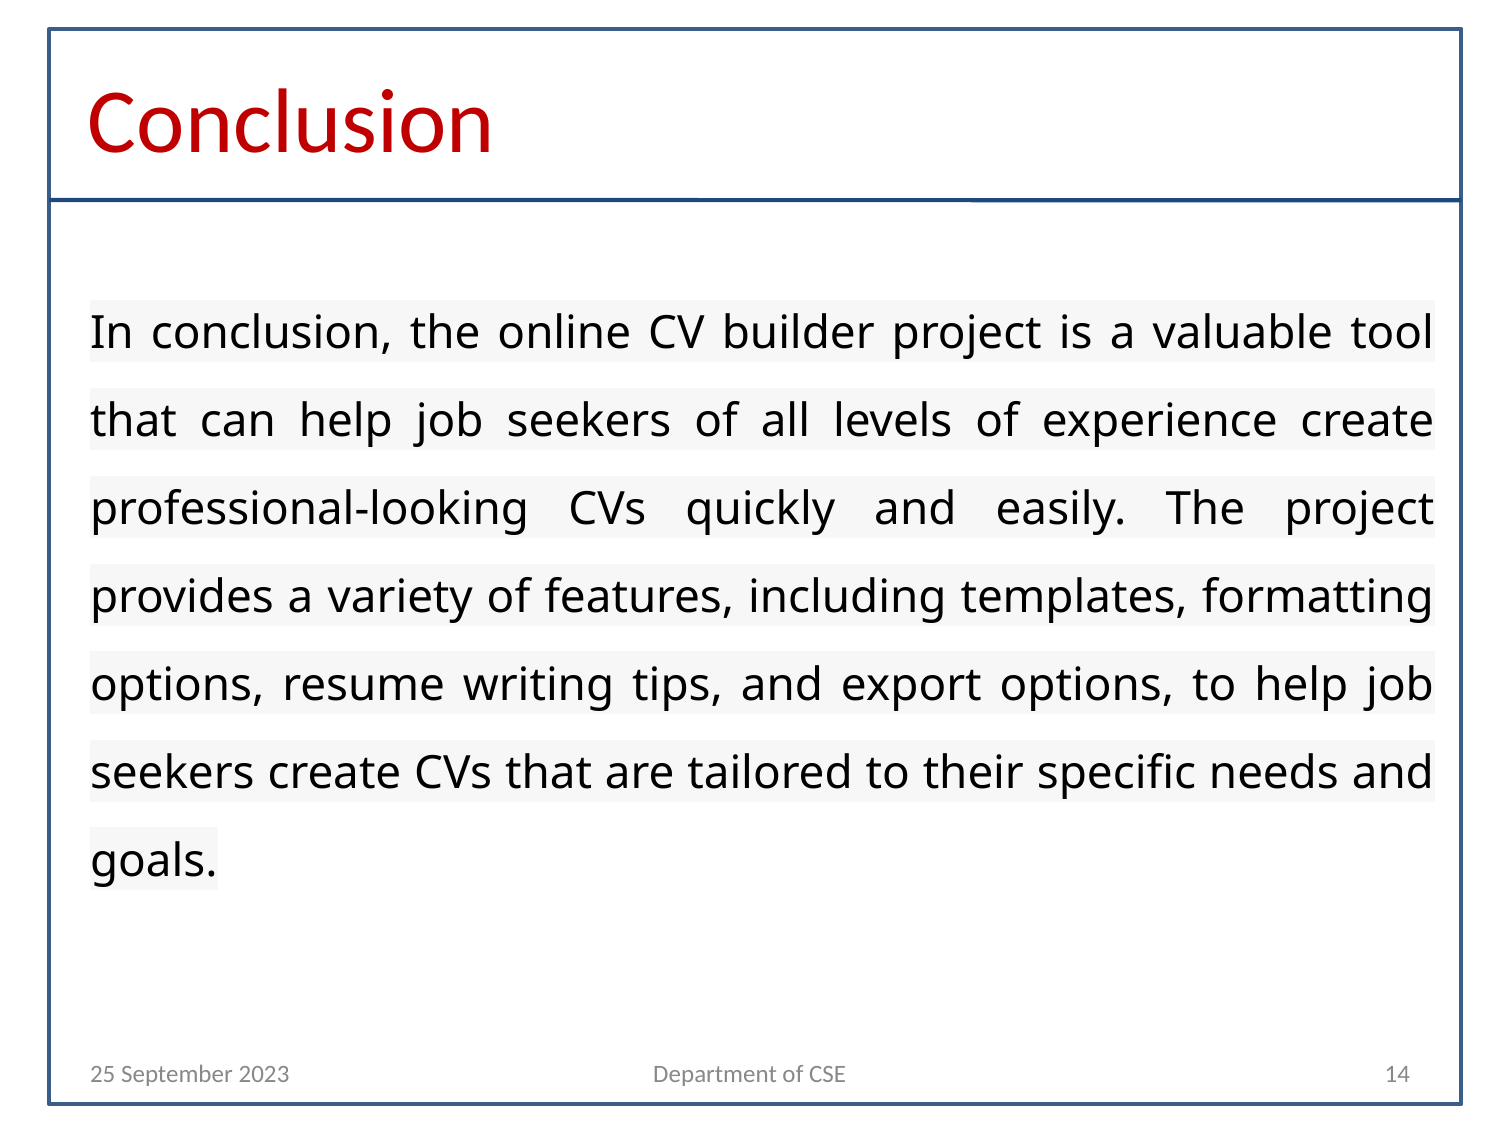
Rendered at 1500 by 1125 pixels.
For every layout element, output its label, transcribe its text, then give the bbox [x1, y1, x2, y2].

slide_number 14 [1074, 1042, 1425, 1103]
title Conclusion [72, 22, 1423, 210]
footer Department of CSE [512, 1042, 988, 1103]
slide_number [75, 1042, 425, 1103]
list In conclusion, the online CV builder project is a valuable tool that can help job seekers of all levels of experience create professional-looking CVs quickly and easily. The project provides a variety of features, including templates, formatting options, resume writing tips, and export options, to help job seekers create CVs that are tailored to their specific needs and goals. [75, 262, 1450, 1026]
